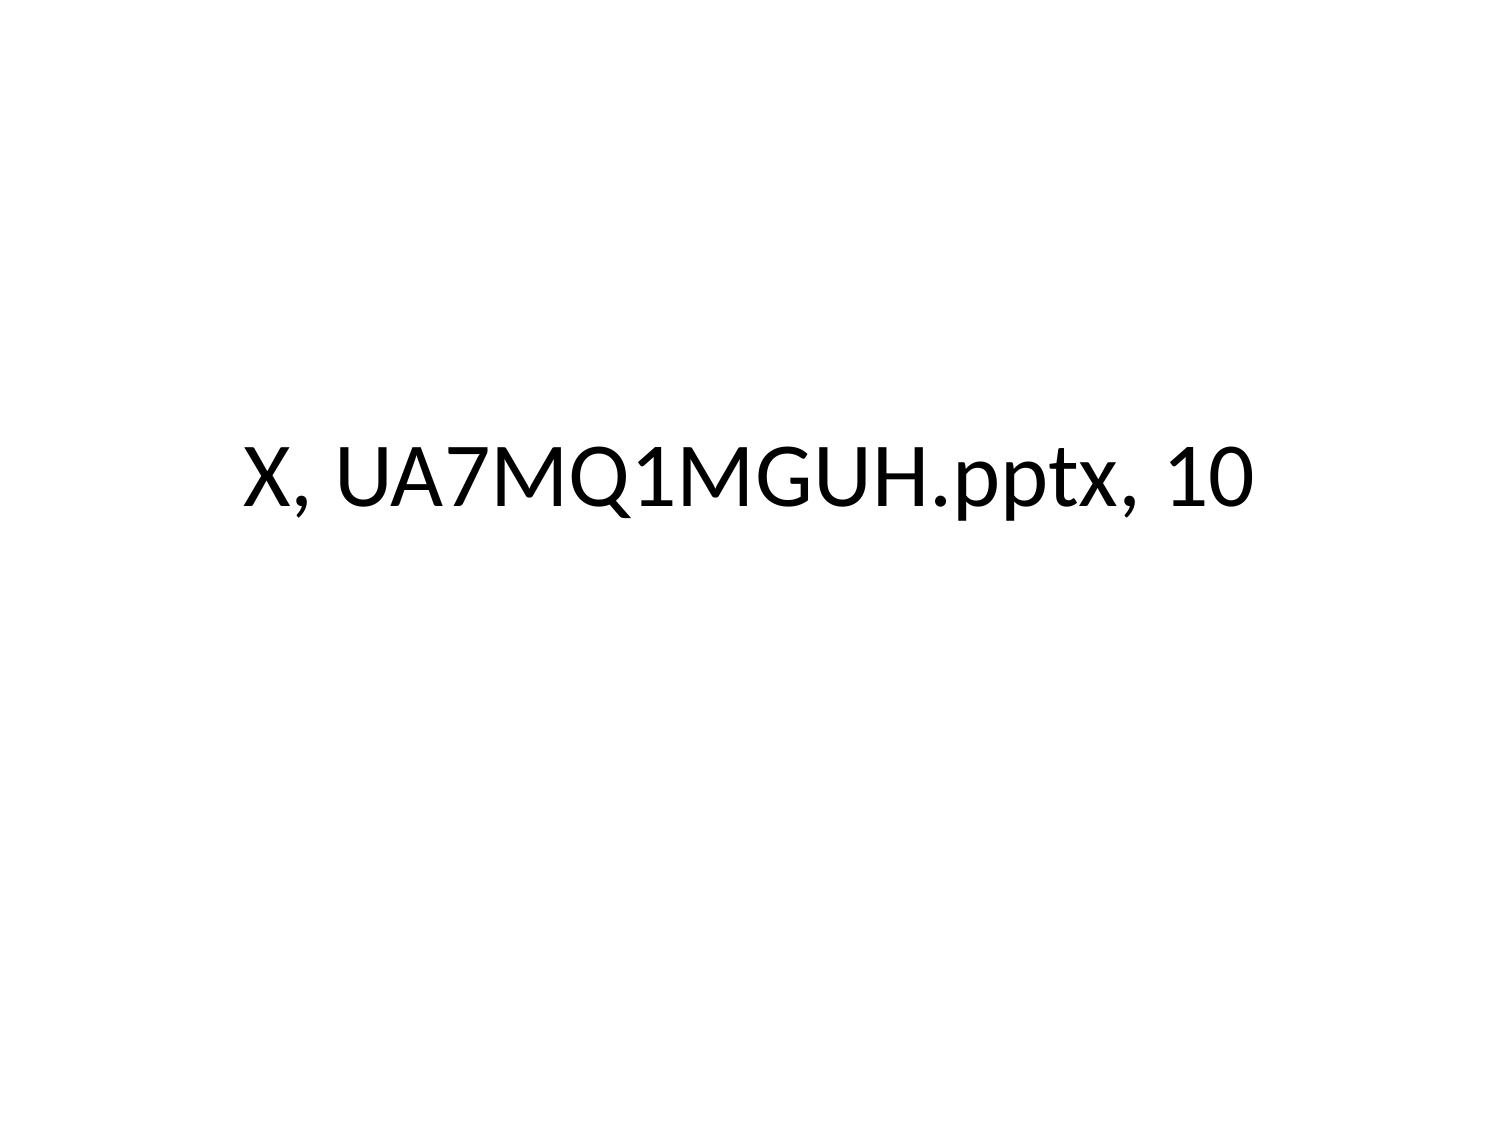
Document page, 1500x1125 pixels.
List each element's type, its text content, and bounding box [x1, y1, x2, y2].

title X, UA7MQ1MGUH.pptx, 10 [112, 349, 1388, 591]
